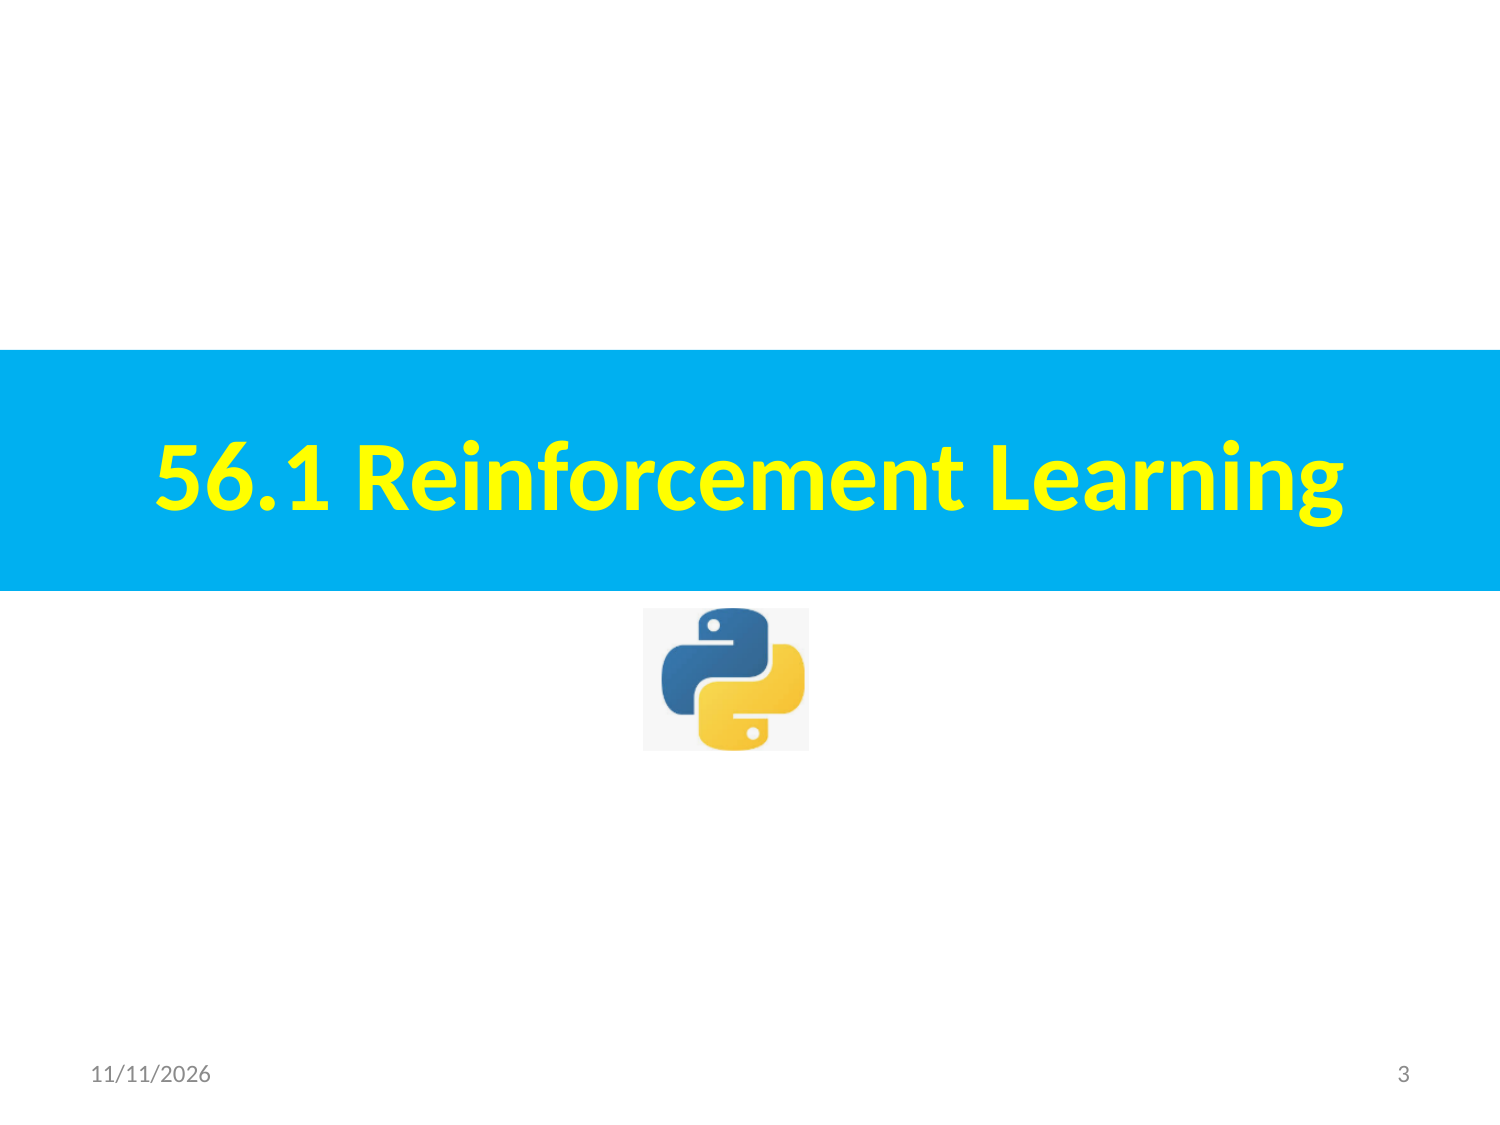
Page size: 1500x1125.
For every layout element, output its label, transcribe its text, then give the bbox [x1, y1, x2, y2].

slide_number 3 [1074, 1042, 1425, 1103]
title 56.1 Reinforcement Learning [0, 349, 1500, 591]
picture [643, 606, 809, 752]
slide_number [75, 1042, 425, 1103]
